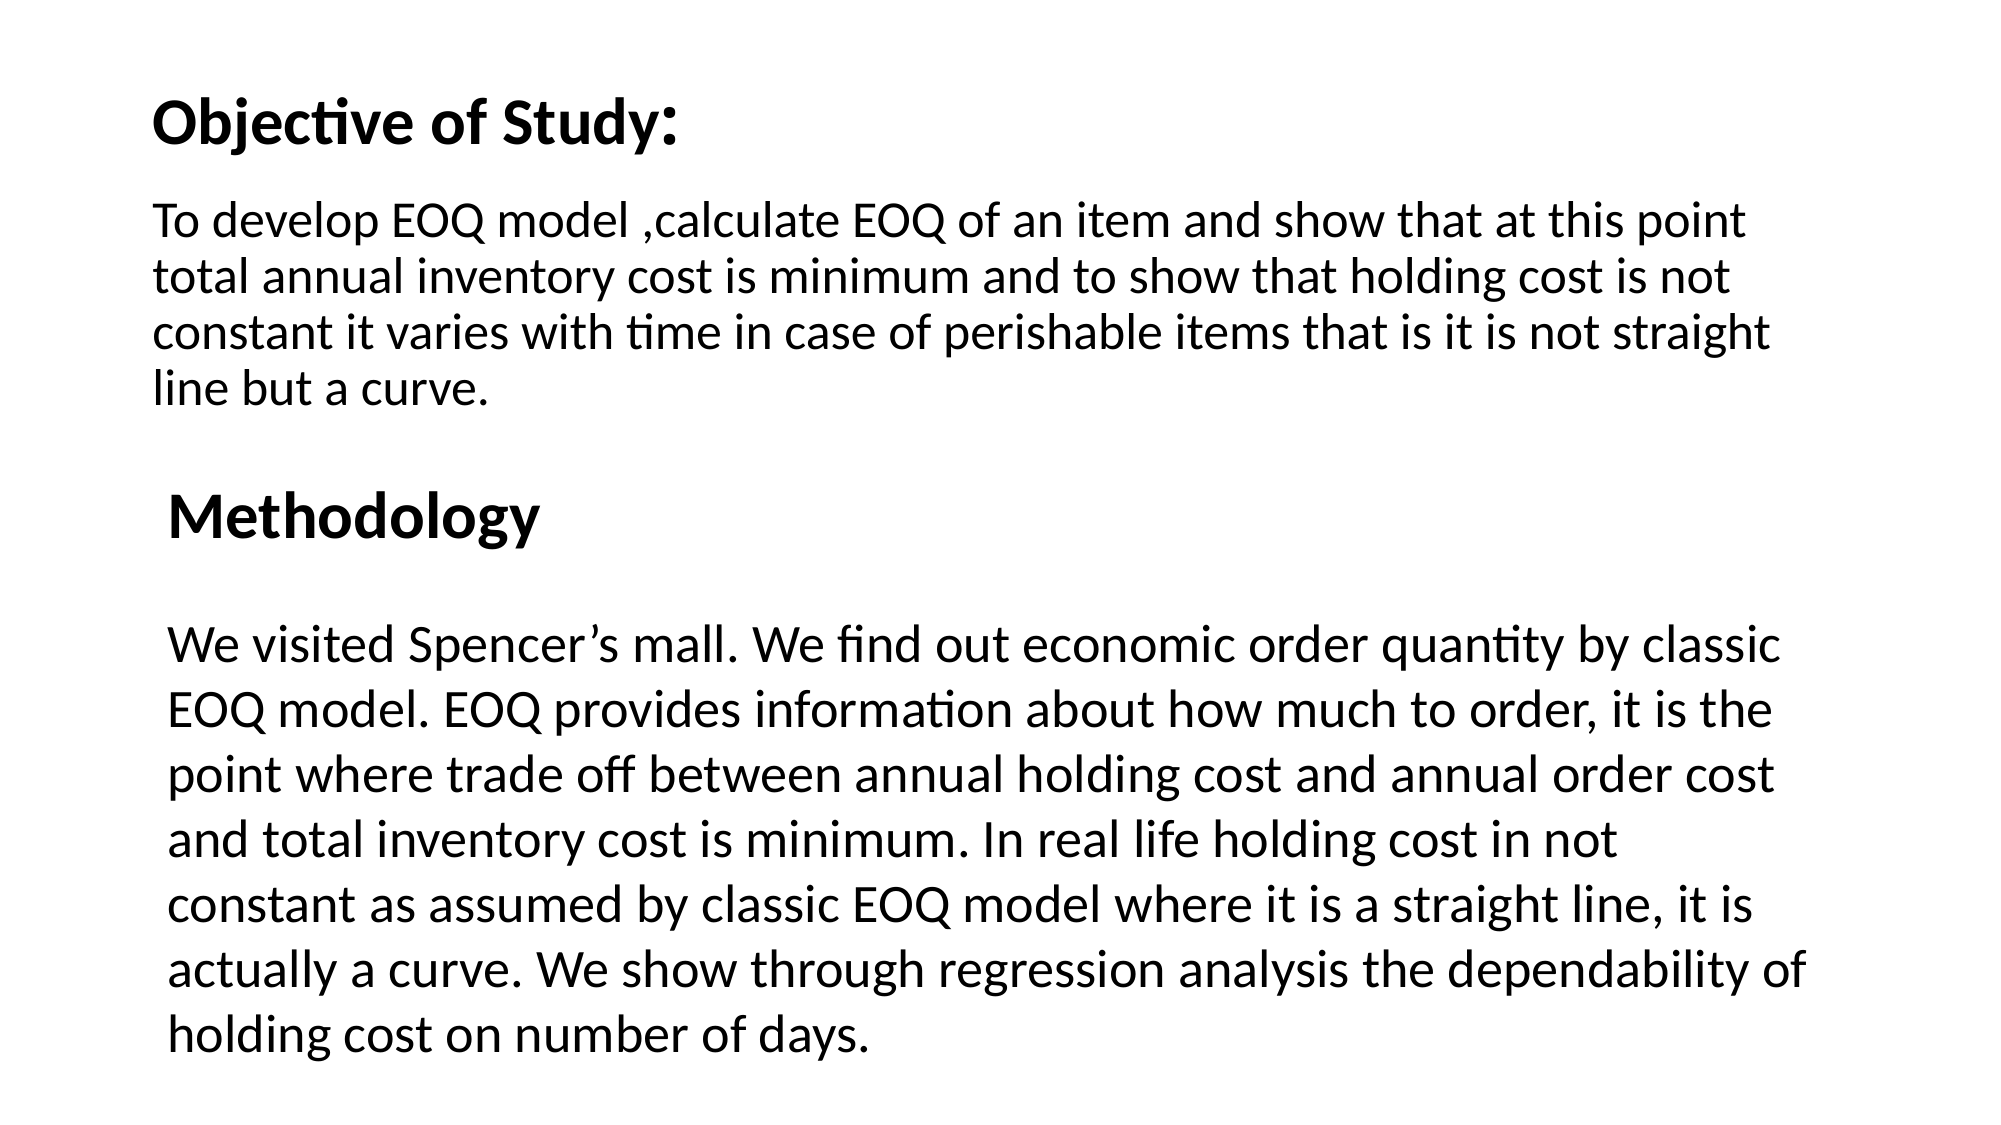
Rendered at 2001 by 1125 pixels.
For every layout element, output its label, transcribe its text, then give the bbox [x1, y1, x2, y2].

title Objective of Study: [137, 59, 819, 185]
list To develop EOQ model ,calculate EOQ of an item and show that at this point total annual inventory cost is minimum and to show that holding cost is not constant it varies with time in case of perishable items that is it is not straight line but a curve. [137, 185, 1863, 425]
text_box Methodology [152, 464, 694, 560]
text_box We visited Spencer’s mall. We find out economic order quantity by classic EOQ model. EOQ provides information about how much to order, it is the point where trade off between annual holding cost and annual order cost and total inventory cost is minimum. In real life holding cost in not constant as assumed by classic EOQ model where it is a straight line, it is actually a curve. We show through regression analysis the dependability of holding cost on number of days. [152, 601, 1836, 1125]
